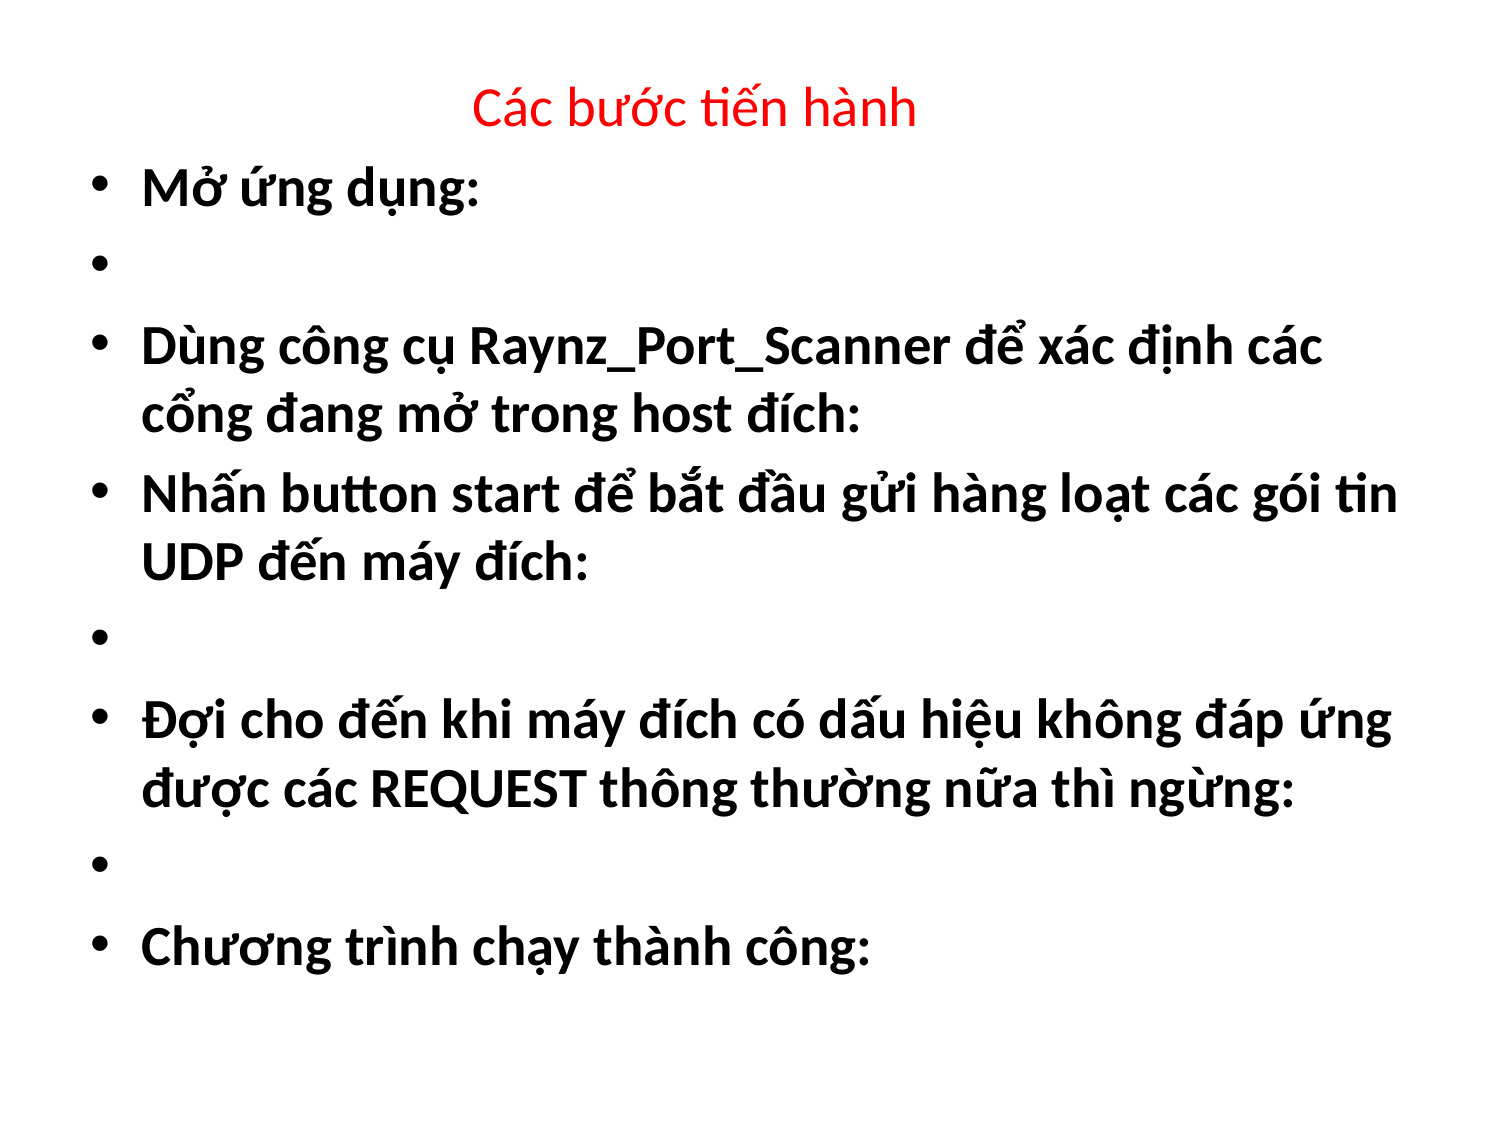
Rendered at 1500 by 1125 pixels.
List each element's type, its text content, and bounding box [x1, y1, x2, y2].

list Các bước tiến hành Mở ứng dụng: Dùng công cụ Raynz_Port_Scanner để xác định các cổng đang mở trong host đích: Nhấn button start để bắt đầu gửi hàng loạt các gói tin UDP đến máy đích: Đợi cho đến khi máy đích có dấu hiệu không đáp ứng được các REQUEST thông thường nữa thì ngừng: Chương trình chạy thành công: [75, 62, 1425, 1005]
